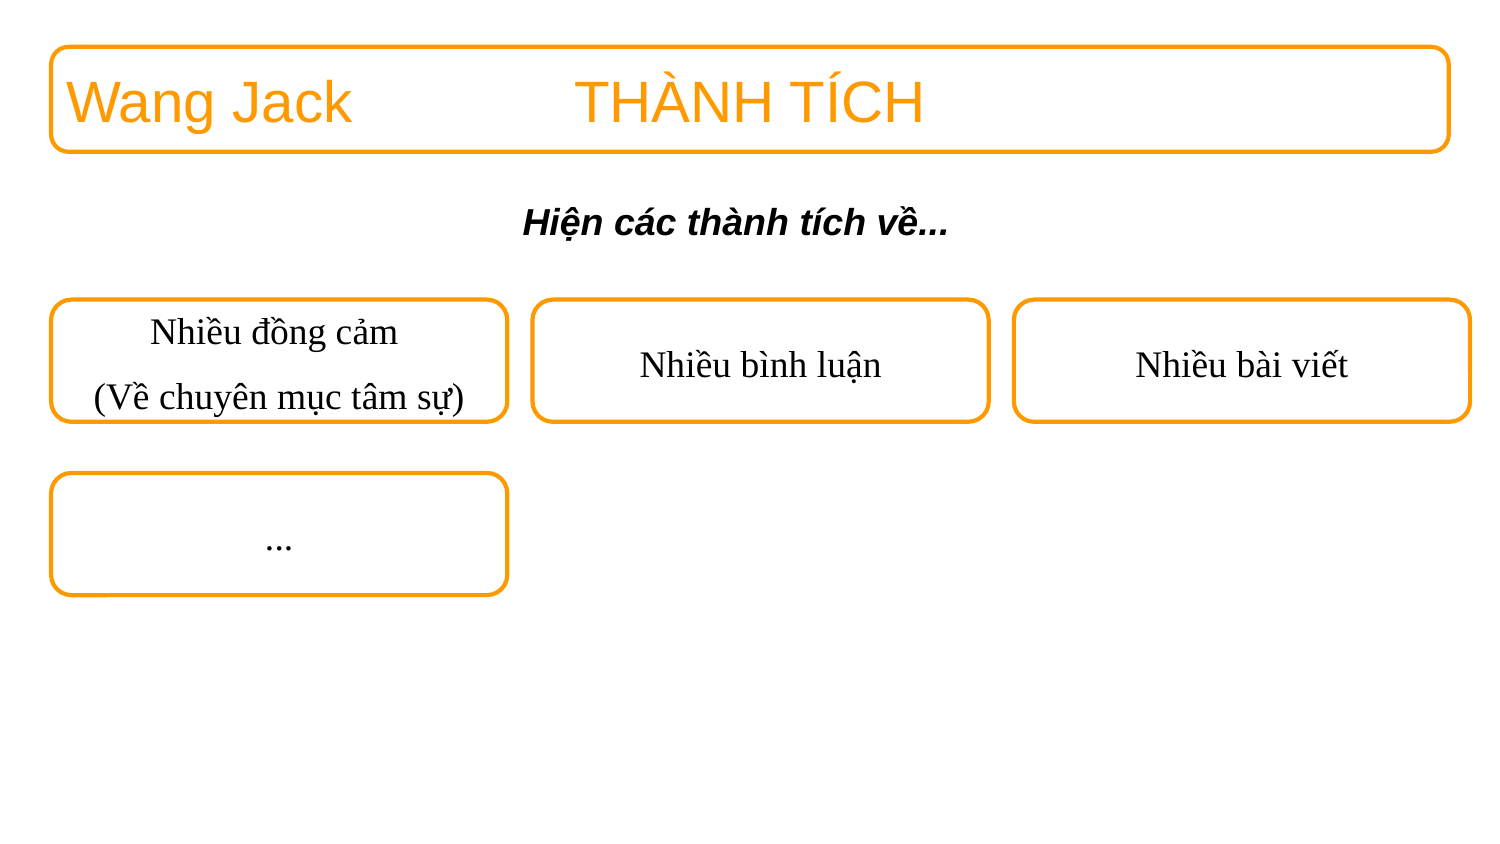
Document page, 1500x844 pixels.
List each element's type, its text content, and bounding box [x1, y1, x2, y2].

text_box ... [51, 472, 508, 596]
text_box Nhiều bài viết [1013, 299, 1471, 422]
text_box Hiện các thành tích về... [507, 182, 993, 269]
text_box Nhiều đồng cảm (Về chuyên mục tâm sự) [51, 299, 508, 422]
text_box Nhiều bình luận [532, 299, 989, 422]
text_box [50, 46, 1450, 153]
